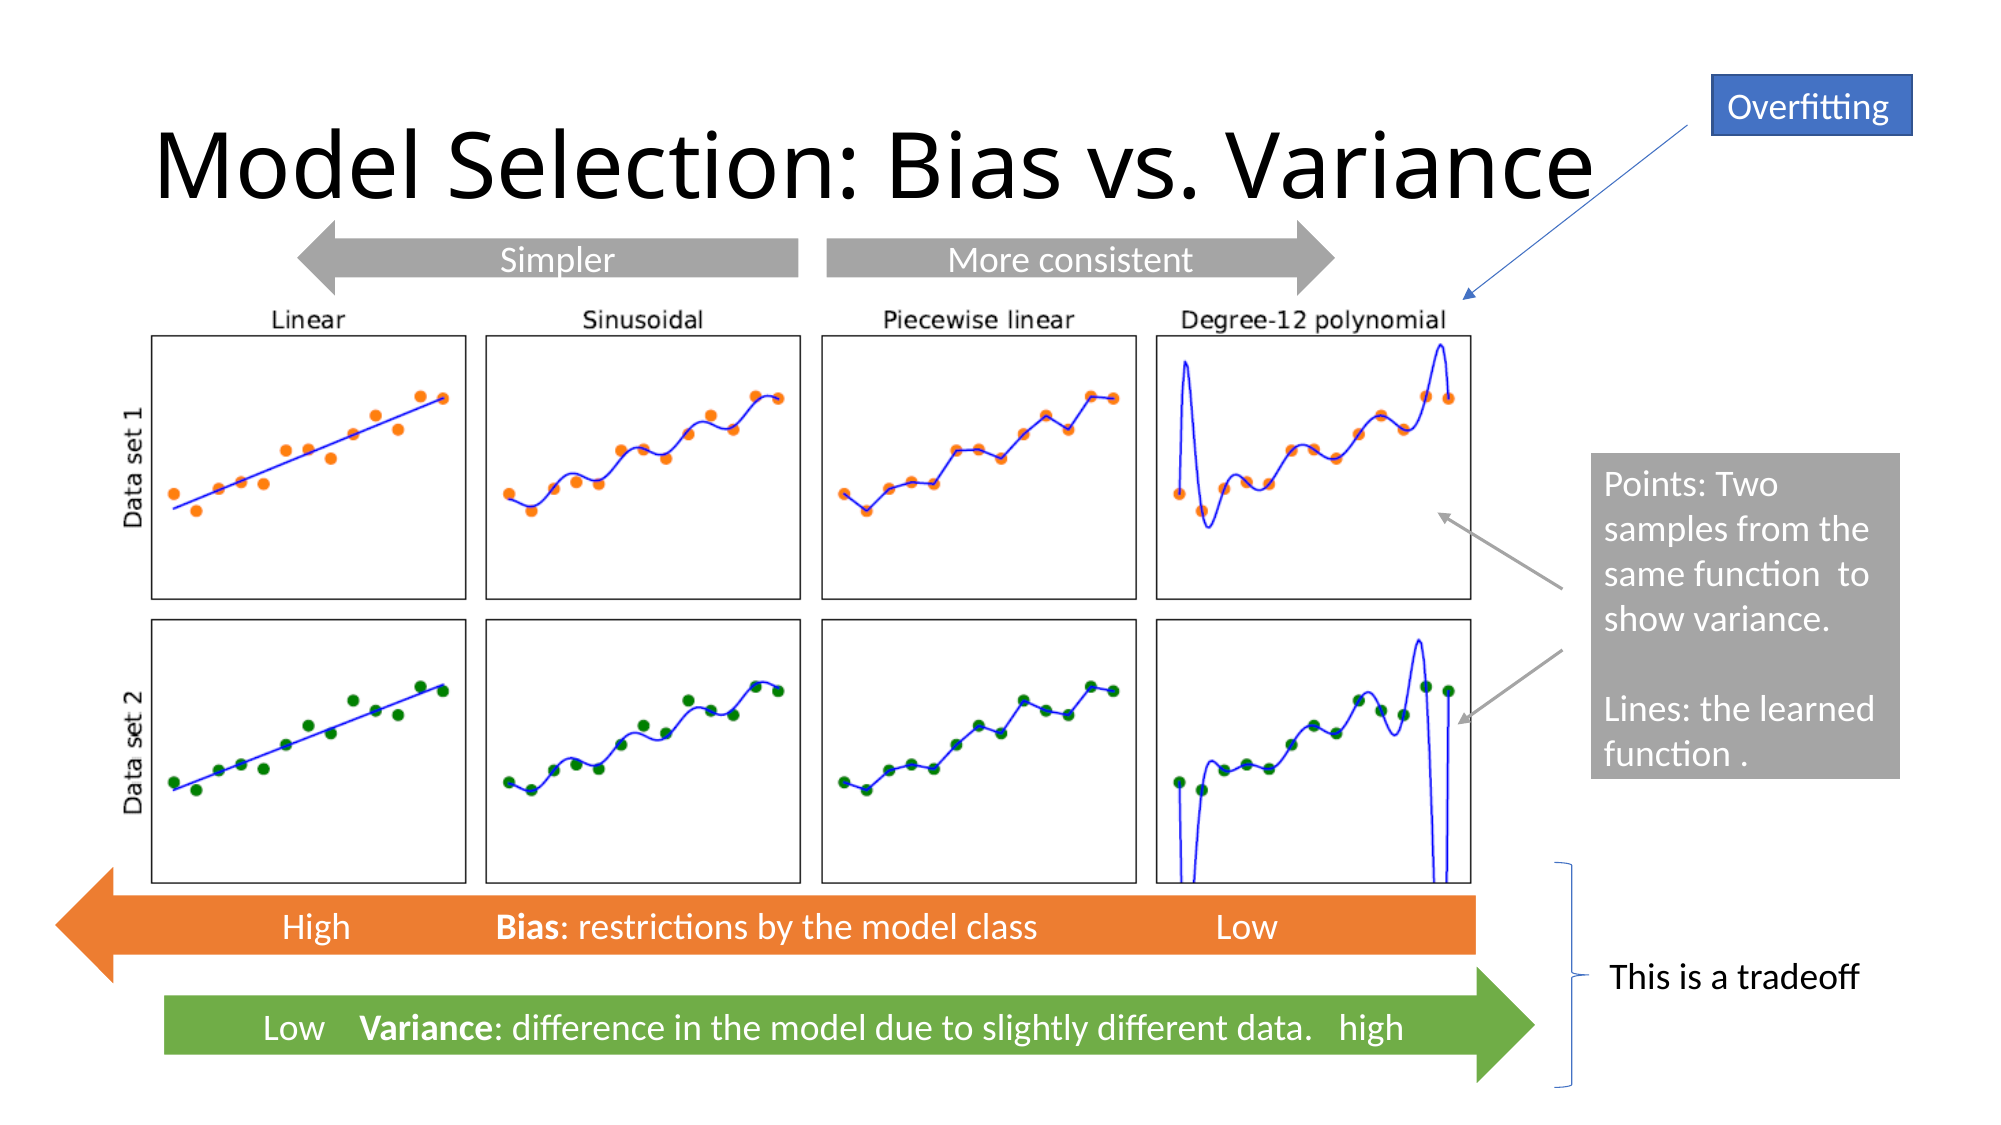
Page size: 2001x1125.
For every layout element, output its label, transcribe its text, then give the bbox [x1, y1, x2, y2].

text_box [1437, 512, 1563, 590]
text_box Simpler [292, 211, 802, 278]
text_box High Bias: restrictions by the model class Low [50, 873, 1480, 992]
title Model Selection: Bias vs. Variance [137, 59, 1863, 278]
text_box Overfitting [1711, 74, 1913, 136]
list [102, 278, 1478, 900]
text_box This is a tradeoff [1594, 944, 1876, 1005]
text_box Low Variance: difference in the model due to slightly different data. high [160, 958, 1540, 1092]
text_box More consistent [823, 211, 1340, 278]
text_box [1457, 649, 1563, 725]
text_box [1462, 124, 1688, 300]
text_box [1554, 861, 1590, 1088]
